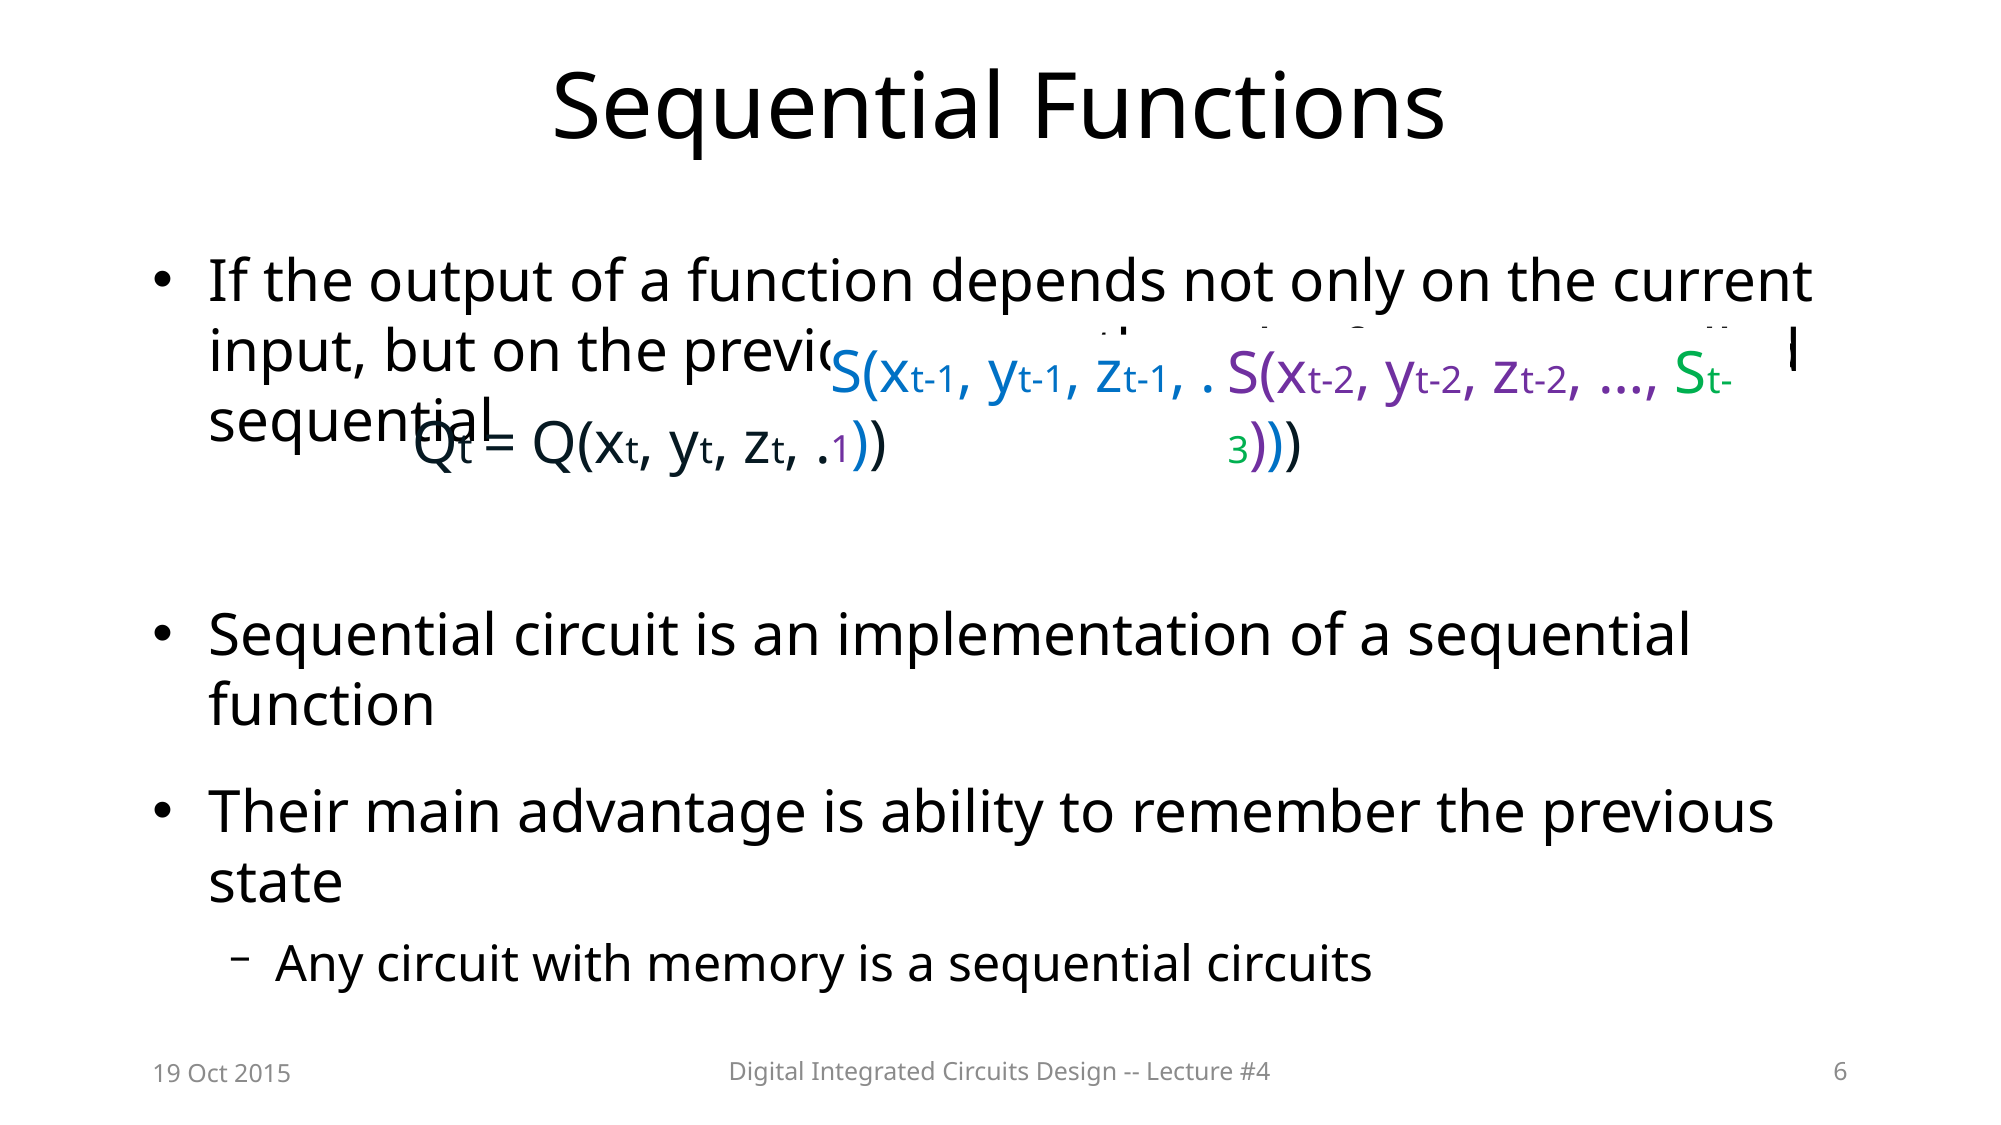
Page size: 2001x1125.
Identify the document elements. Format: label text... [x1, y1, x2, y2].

footer Digital Integrated Circuits Design -- Lecture #4 [662, 1042, 1338, 1103]
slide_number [137, 1042, 588, 1103]
slide_number 6 [1412, 1042, 1863, 1103]
text_box S(xt-1, yt-1, zt-1, …, St-1)) [830, 334, 1212, 475]
text_box Qt = Q(xt, yt, zt, …, St) [397, 397, 993, 483]
text_box S(xt-2, yt-2, zt-2, …, St-3))) [1212, 327, 1790, 483]
title Sequential Functions [137, 0, 1863, 218]
list If the output of a function depends not only on the current input, but on the previous ones, then the function is called sequential Sequential circuit is an implementation of a sequential function Their main advantage is ability to remember the previous state Any circuit with memory is a sequential circuits [137, 235, 1863, 1014]
